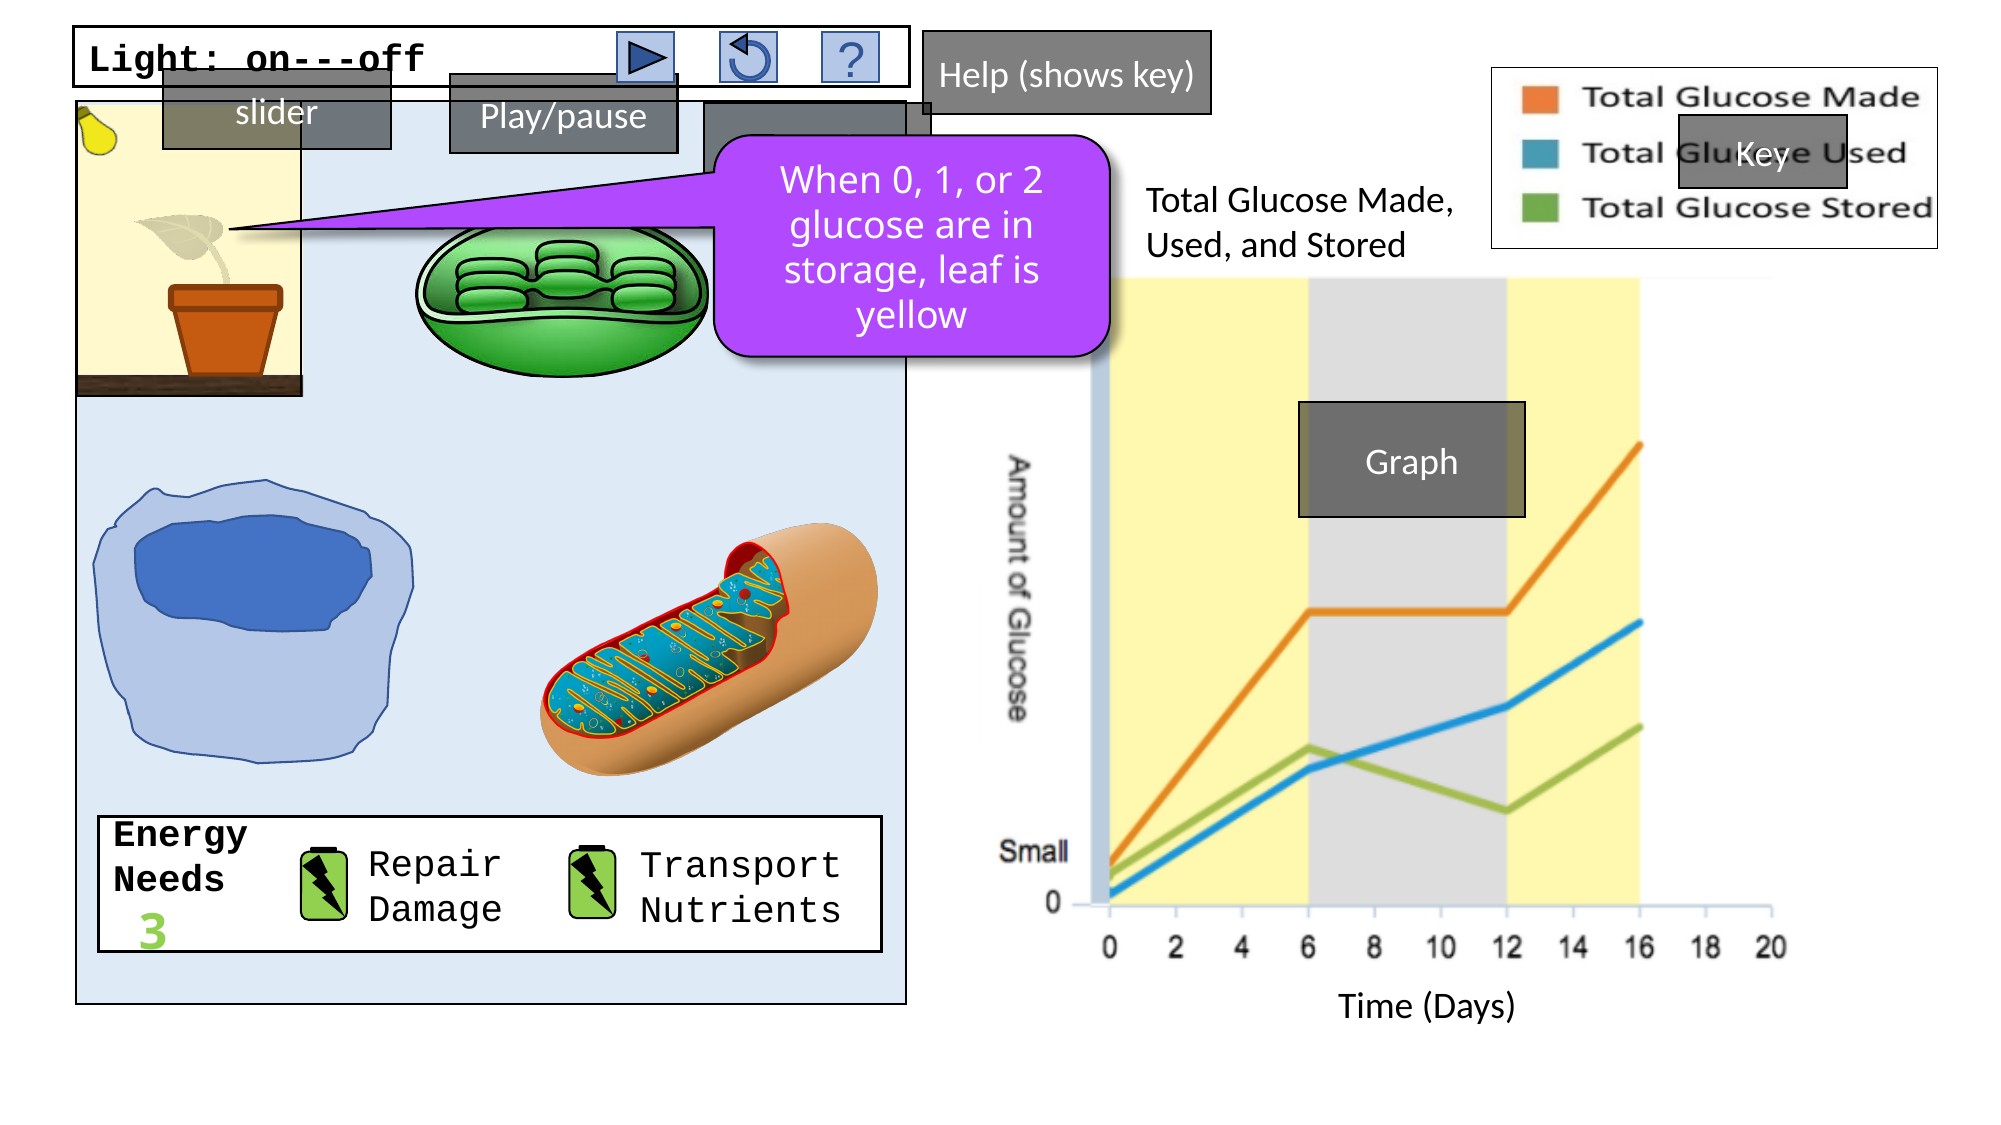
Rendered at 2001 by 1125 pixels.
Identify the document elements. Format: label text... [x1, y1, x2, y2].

text_box Total Glucose Made, Used, and Stored [1131, 167, 1491, 231]
text_box Play/pause [449, 73, 679, 154]
text_box reset [703, 102, 932, 172]
text_box Transport Nutrients [624, 826, 865, 944]
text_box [76, 100, 304, 397]
picture [415, 209, 709, 378]
text_box Time (Days) [1323, 1018, 1705, 1034]
text_box Energy Needs 3 [97, 816, 883, 953]
text_box Light: on---off [72, 26, 911, 88]
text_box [616, 32, 880, 82]
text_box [93, 479, 414, 764]
text_box When 0, 1, or 2 glucose are in storage, leaf is yellow [304, 134, 1111, 358]
text_box [75, 100, 907, 1005]
text_box slider [162, 68, 392, 150]
text_box Repair Damage [352, 827, 524, 941]
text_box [569, 846, 616, 919]
picture [980, 66, 1938, 1018]
text_box Help (shows key) [922, 30, 1212, 115]
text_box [300, 847, 347, 920]
picture [497, 515, 890, 784]
